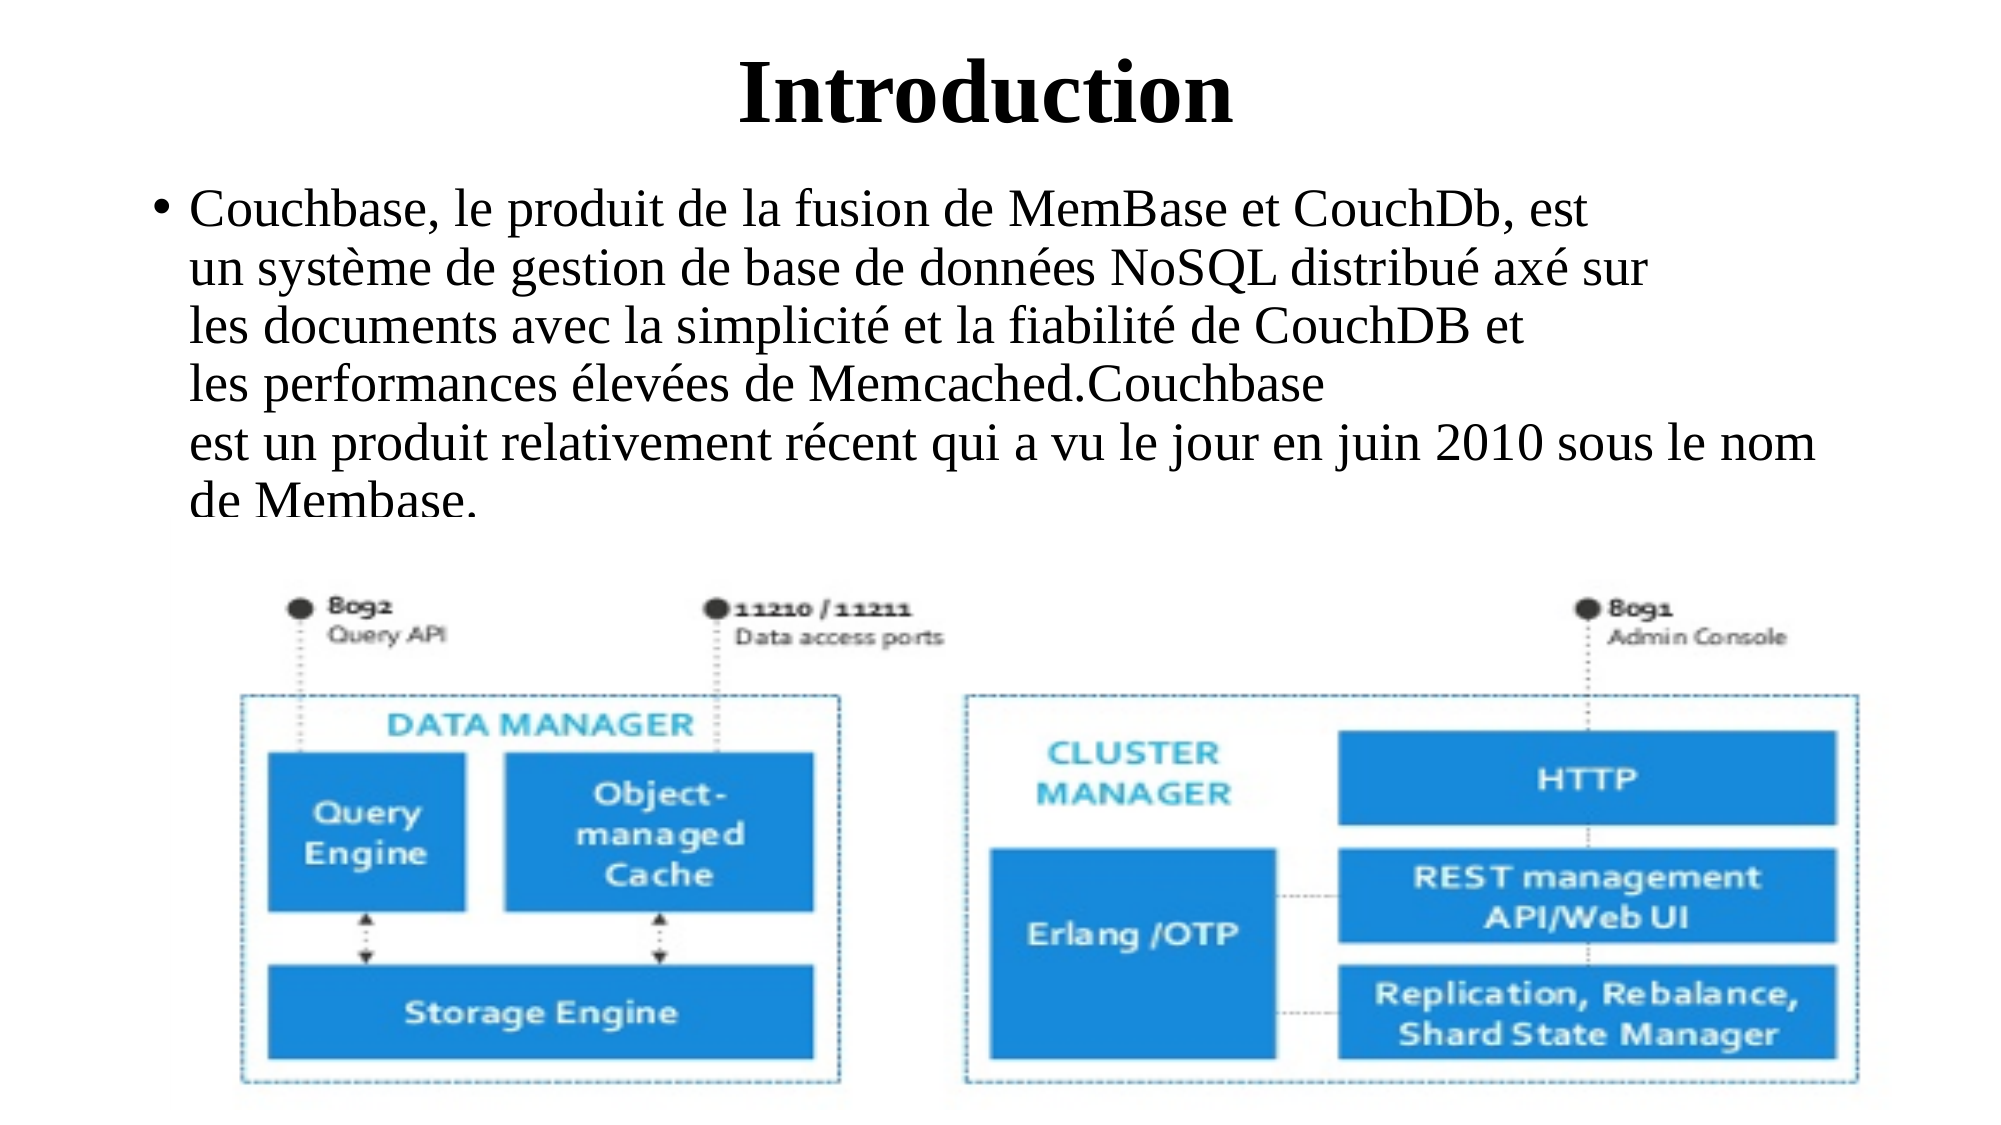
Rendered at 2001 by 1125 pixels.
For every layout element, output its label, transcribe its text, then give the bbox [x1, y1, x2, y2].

picture [169, 517, 1895, 1110]
list Couchbase, le produit de la fusion de MemBase et CouchDb, est un système de gestion de base de données NoSQL distribué axé sur les documents avec la simplicité et la fiabilité de CouchDB et les performances élevées de Memcached.Couchbase est un produit relativement récent qui a vu le jour en juin 2010 sous le nom de Membase. [137, 172, 1863, 527]
title Introduction [124, 0, 1850, 202]
